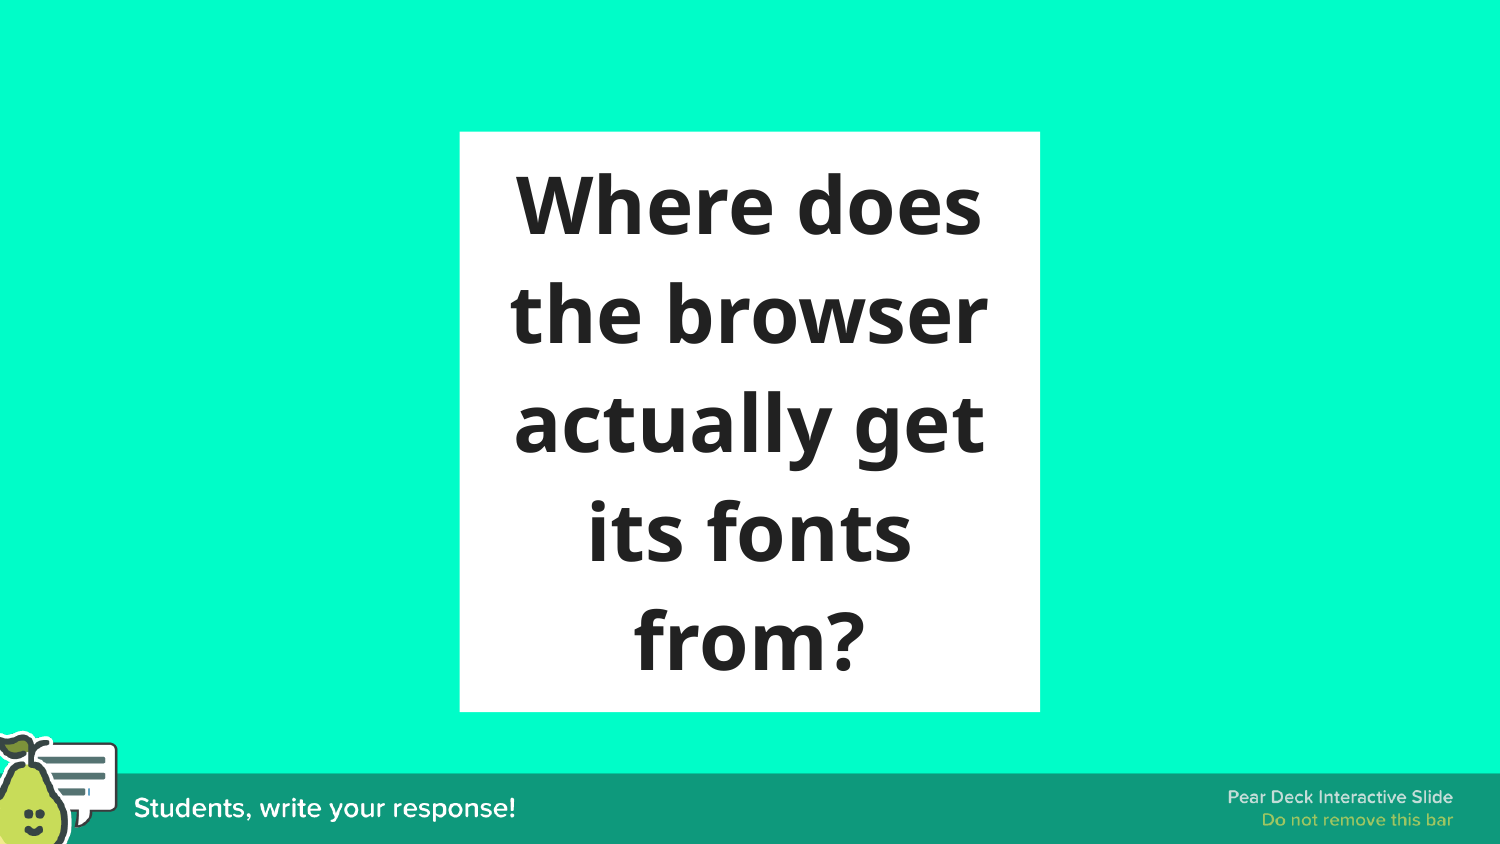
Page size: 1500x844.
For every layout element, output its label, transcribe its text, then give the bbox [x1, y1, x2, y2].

title Where does the browser actually get its fonts from? [459, 131, 1041, 713]
picture [0, 726, 1500, 844]
